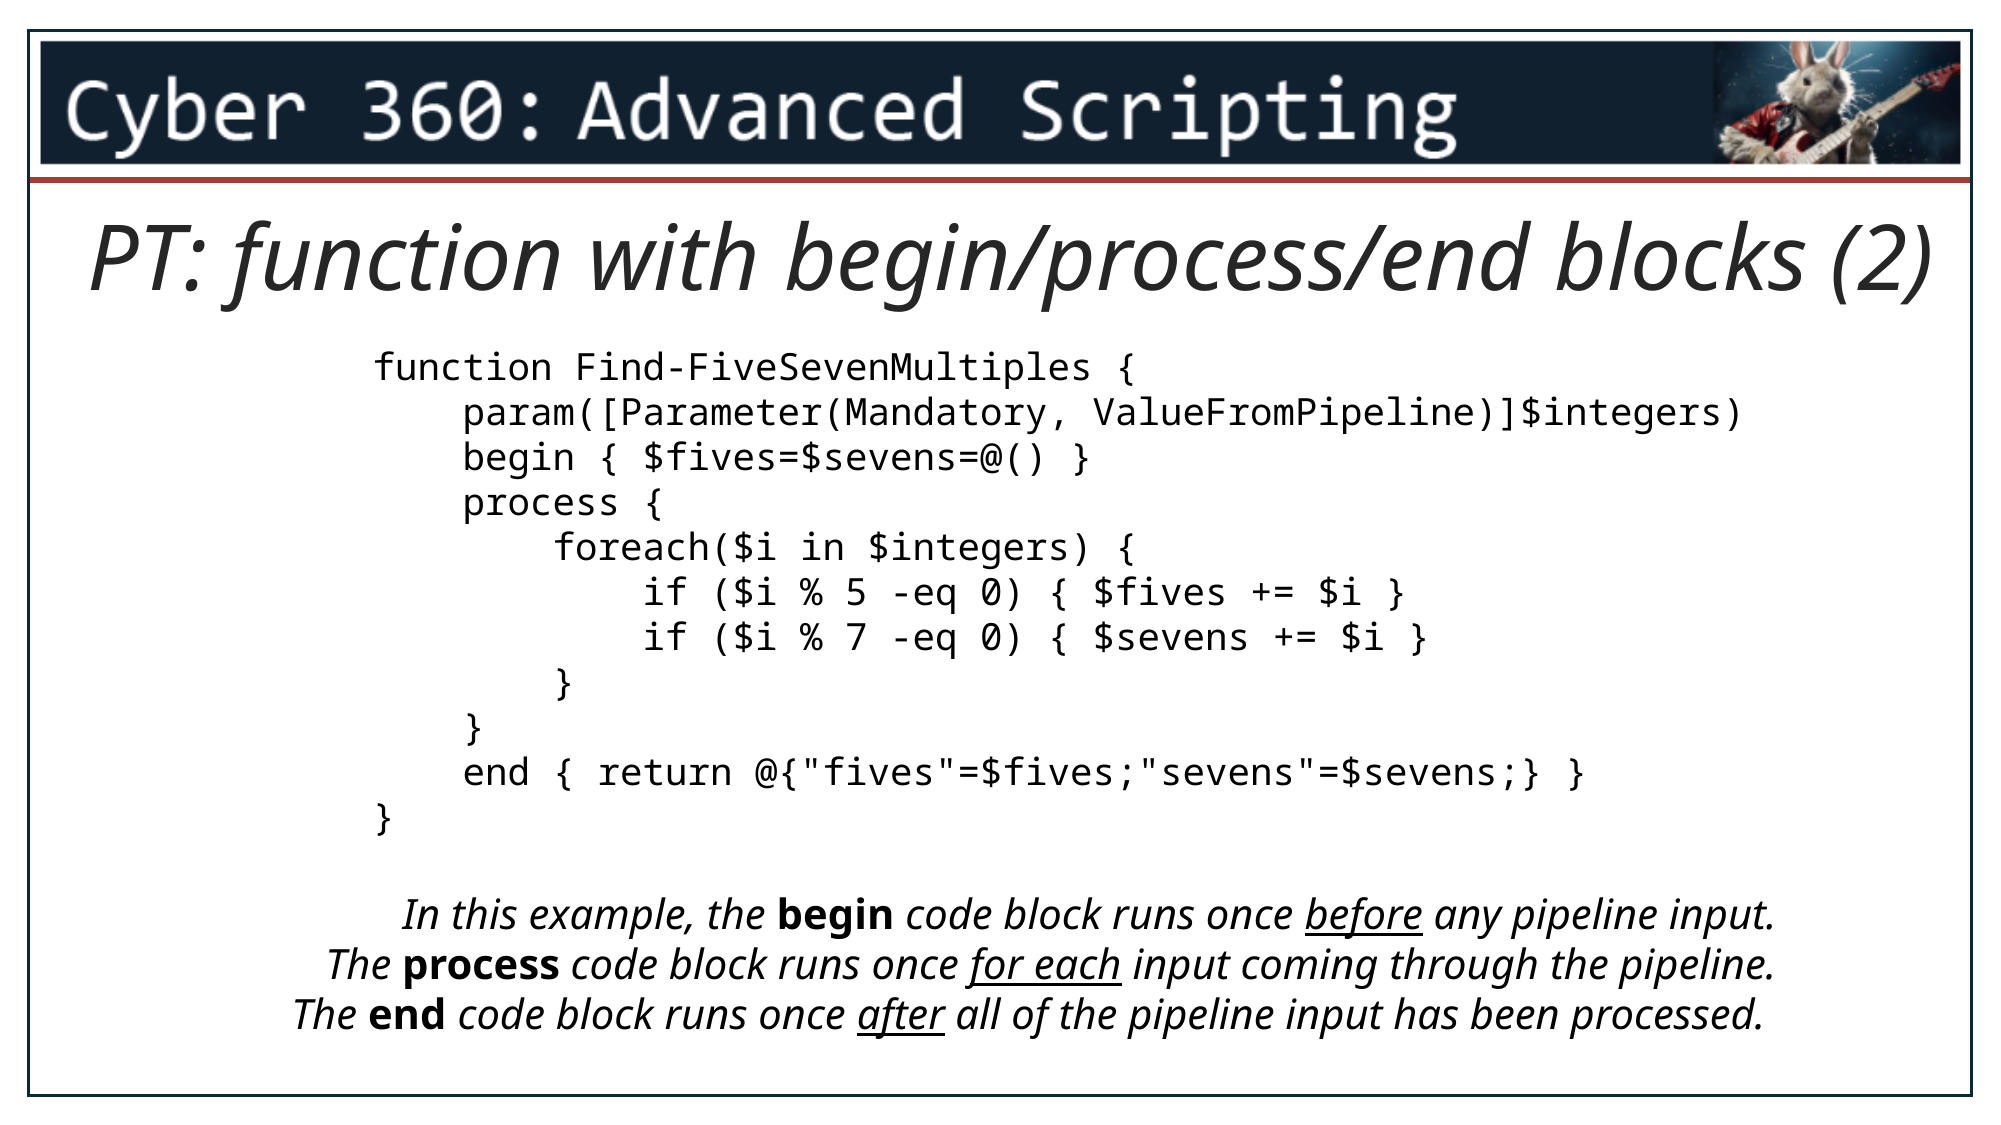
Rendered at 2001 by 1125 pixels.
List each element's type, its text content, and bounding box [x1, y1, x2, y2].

list PT: function with begin/process/end blocks (2) [51, 201, 1951, 320]
text_box function Find-FiveSevenMultiples { param([Parameter(Mandatory, ValueFromPipeline)]$integers) begin { $fives=$sevens=@() } process { foreach($i in $integers) { if ($i % 5 -eq 0) { $fives += $i } if ($i % 7 -eq 0) { $sevens += $i } } } end { return @{"fives"=$fives;"sevens"=$sevens;} } } In this example, the begin code block runs once before any pipeline input. The process code block runs once for each input coming through the pipeline. The end code block runs once after all of the pipeline input has been processed. [207, 335, 1792, 1046]
picture [34, 38, 1966, 168]
